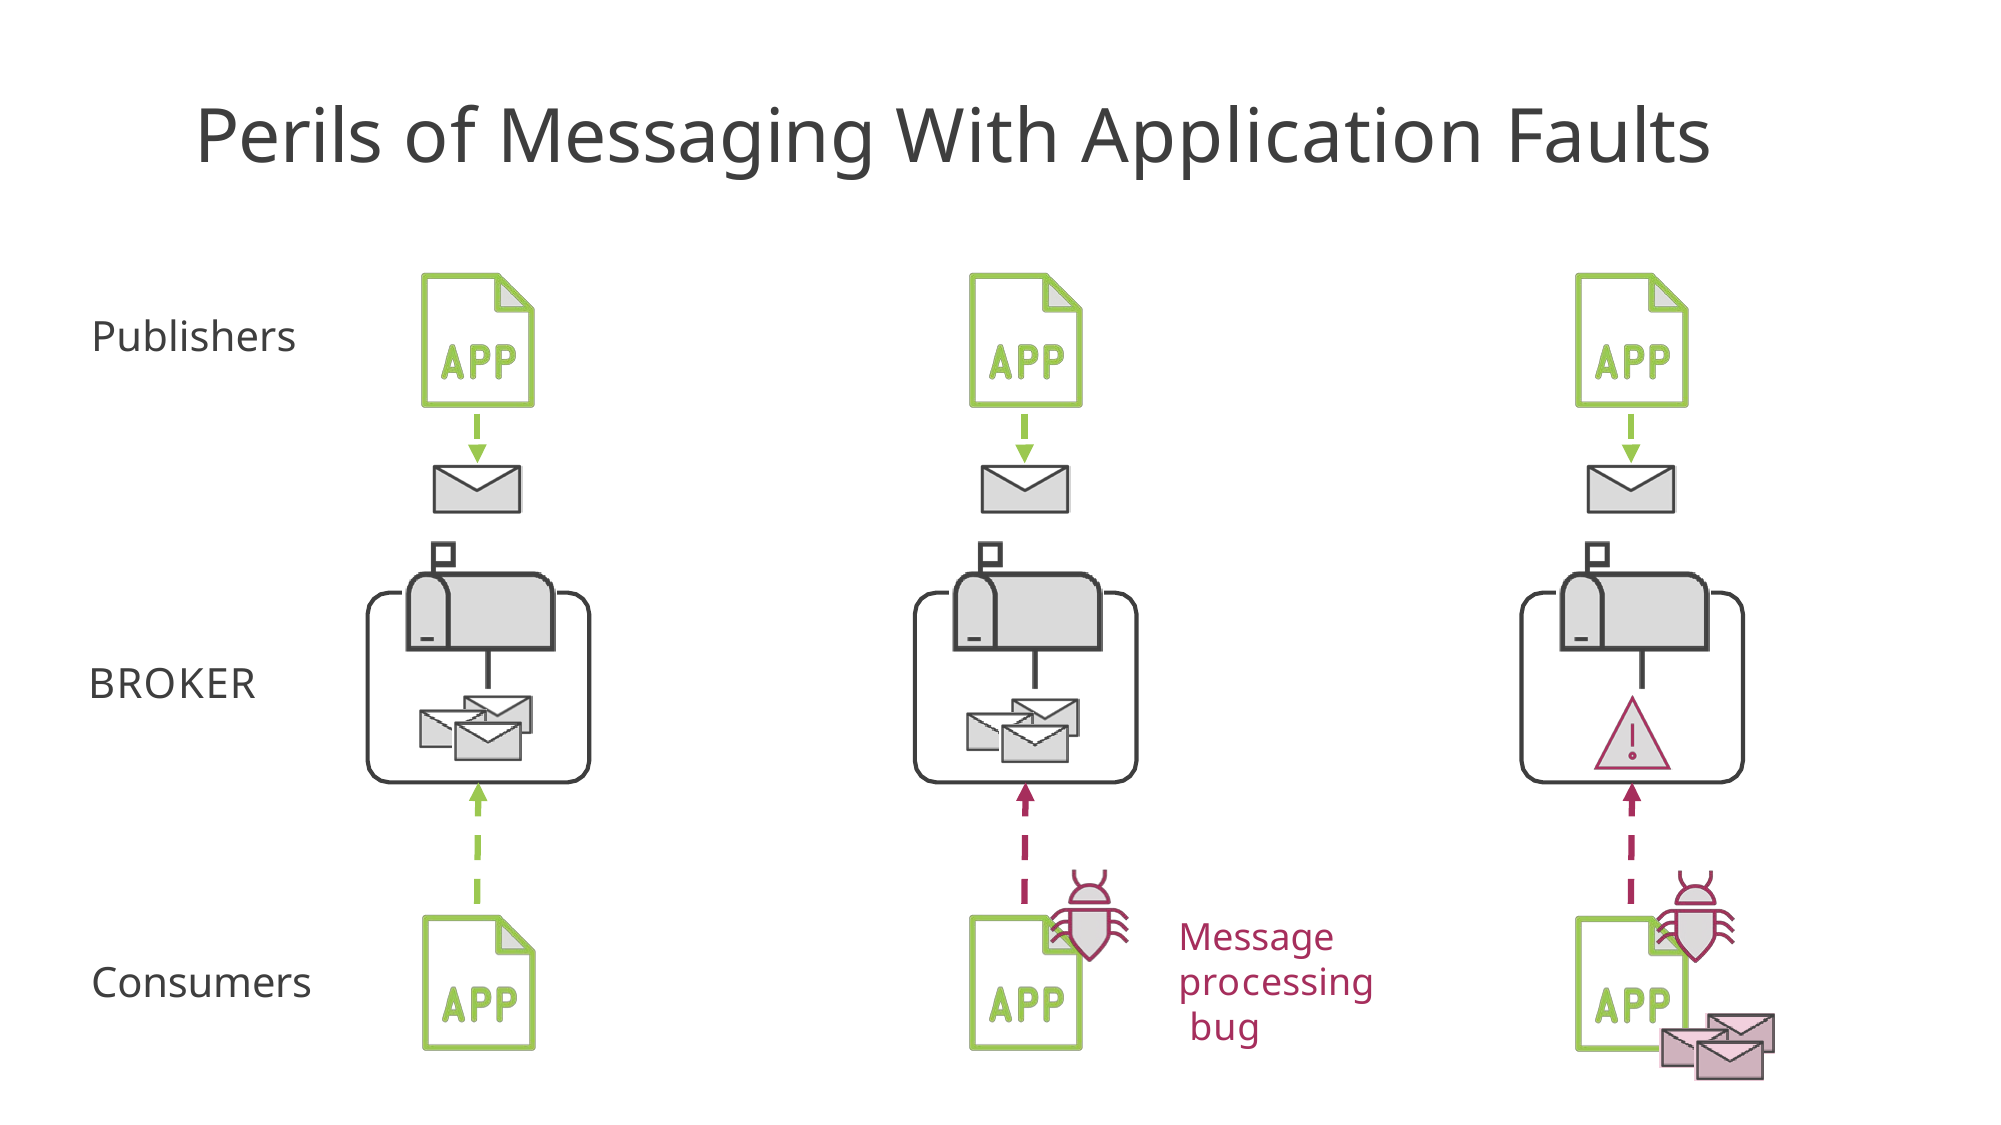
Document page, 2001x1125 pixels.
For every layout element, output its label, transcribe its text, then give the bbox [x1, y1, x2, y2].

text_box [1519, 539, 1775, 1081]
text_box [365, 539, 592, 1054]
text_box BROKER [85, 654, 274, 707]
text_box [418, 268, 539, 516]
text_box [912, 539, 1139, 1054]
text_box Message processing bug [1176, 910, 1385, 1048]
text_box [1572, 268, 1693, 516]
text_box Publishers [88, 308, 309, 361]
title Perils of Messaging With Application Faults [192, 85, 1794, 276]
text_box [965, 268, 1086, 516]
slide_number [1440, 1046, 1900, 1103]
text_box Consumers [88, 953, 327, 1006]
